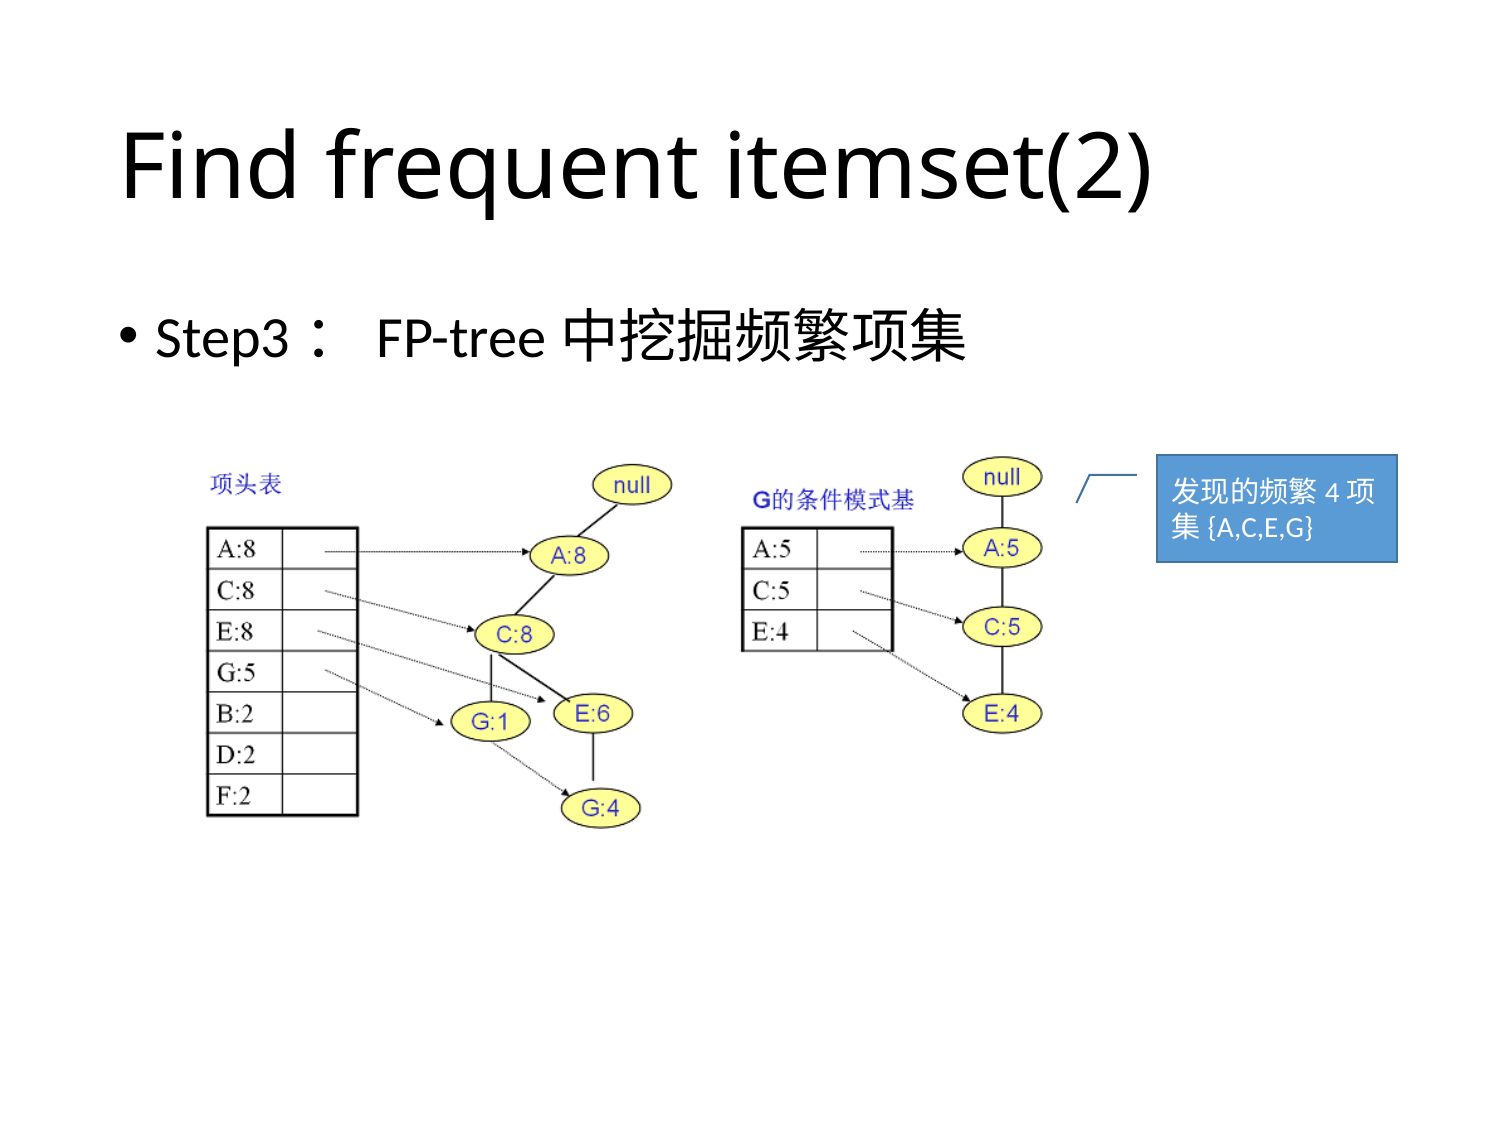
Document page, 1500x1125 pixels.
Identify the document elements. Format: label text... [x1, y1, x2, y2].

text_box 发现的频繁4项集{A,C,E,G} [1156, 454, 1398, 563]
title Find frequent itemset(2) [103, 59, 1397, 278]
text_box Step3：FP-tree中挖掘频繁项集 [103, 299, 1397, 1014]
text_box 发现的频繁4项集{A,C,E,G} [1075, 473, 1137, 504]
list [194, 454, 1043, 829]
